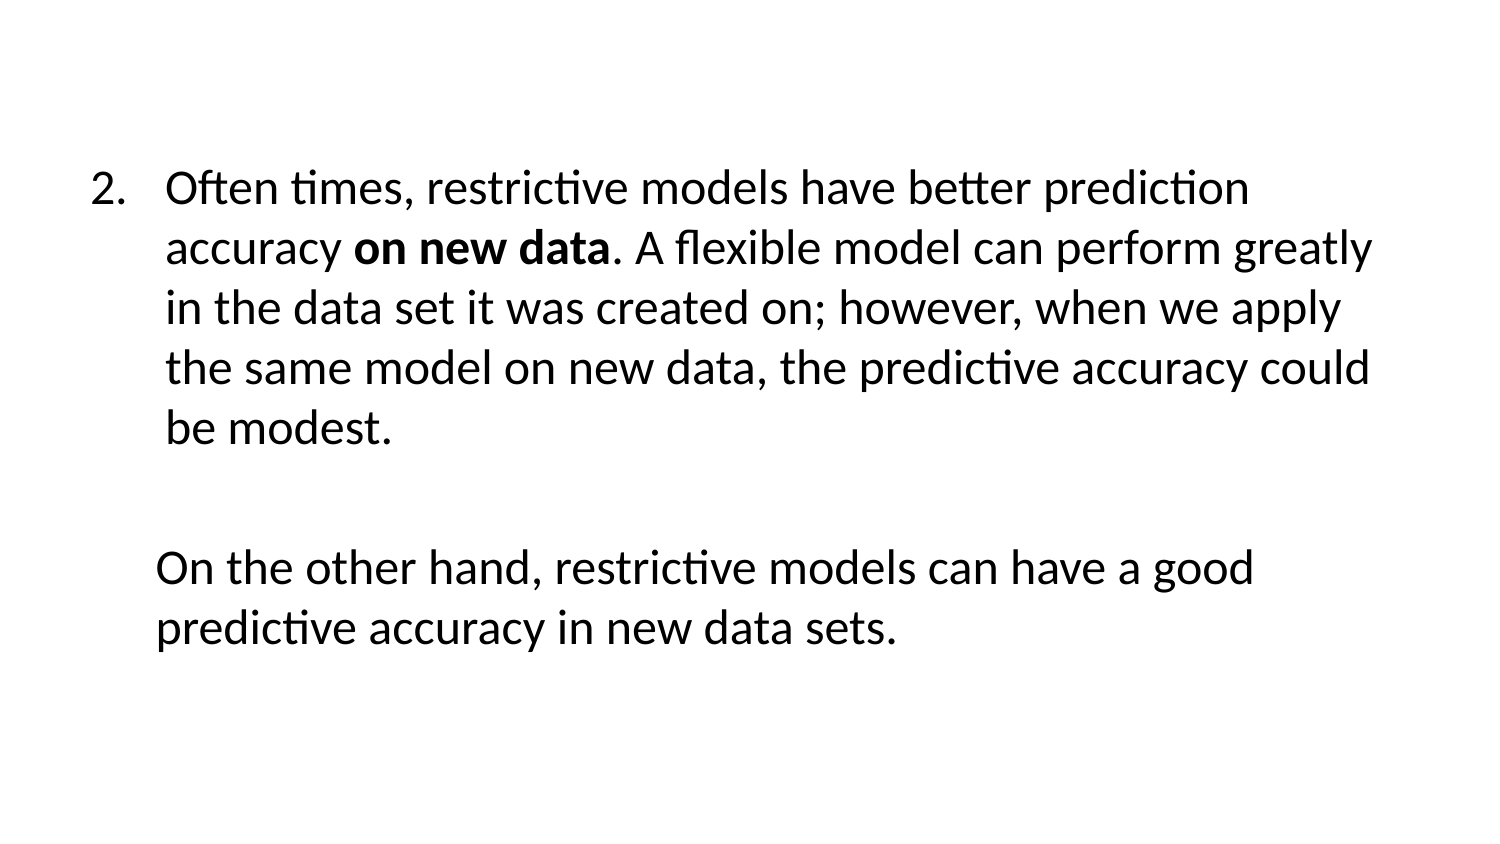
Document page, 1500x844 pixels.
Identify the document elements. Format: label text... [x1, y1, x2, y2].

list Often times, restrictive models have better prediction accuracy on new data. A flexible model can perform greatly in the data set it was created on; however, when we apply the same model on new data, the predictive accuracy could be modest. On the other hand, restrictive models can have a good predictive accuracy in new data sets. [75, 146, 1425, 735]
